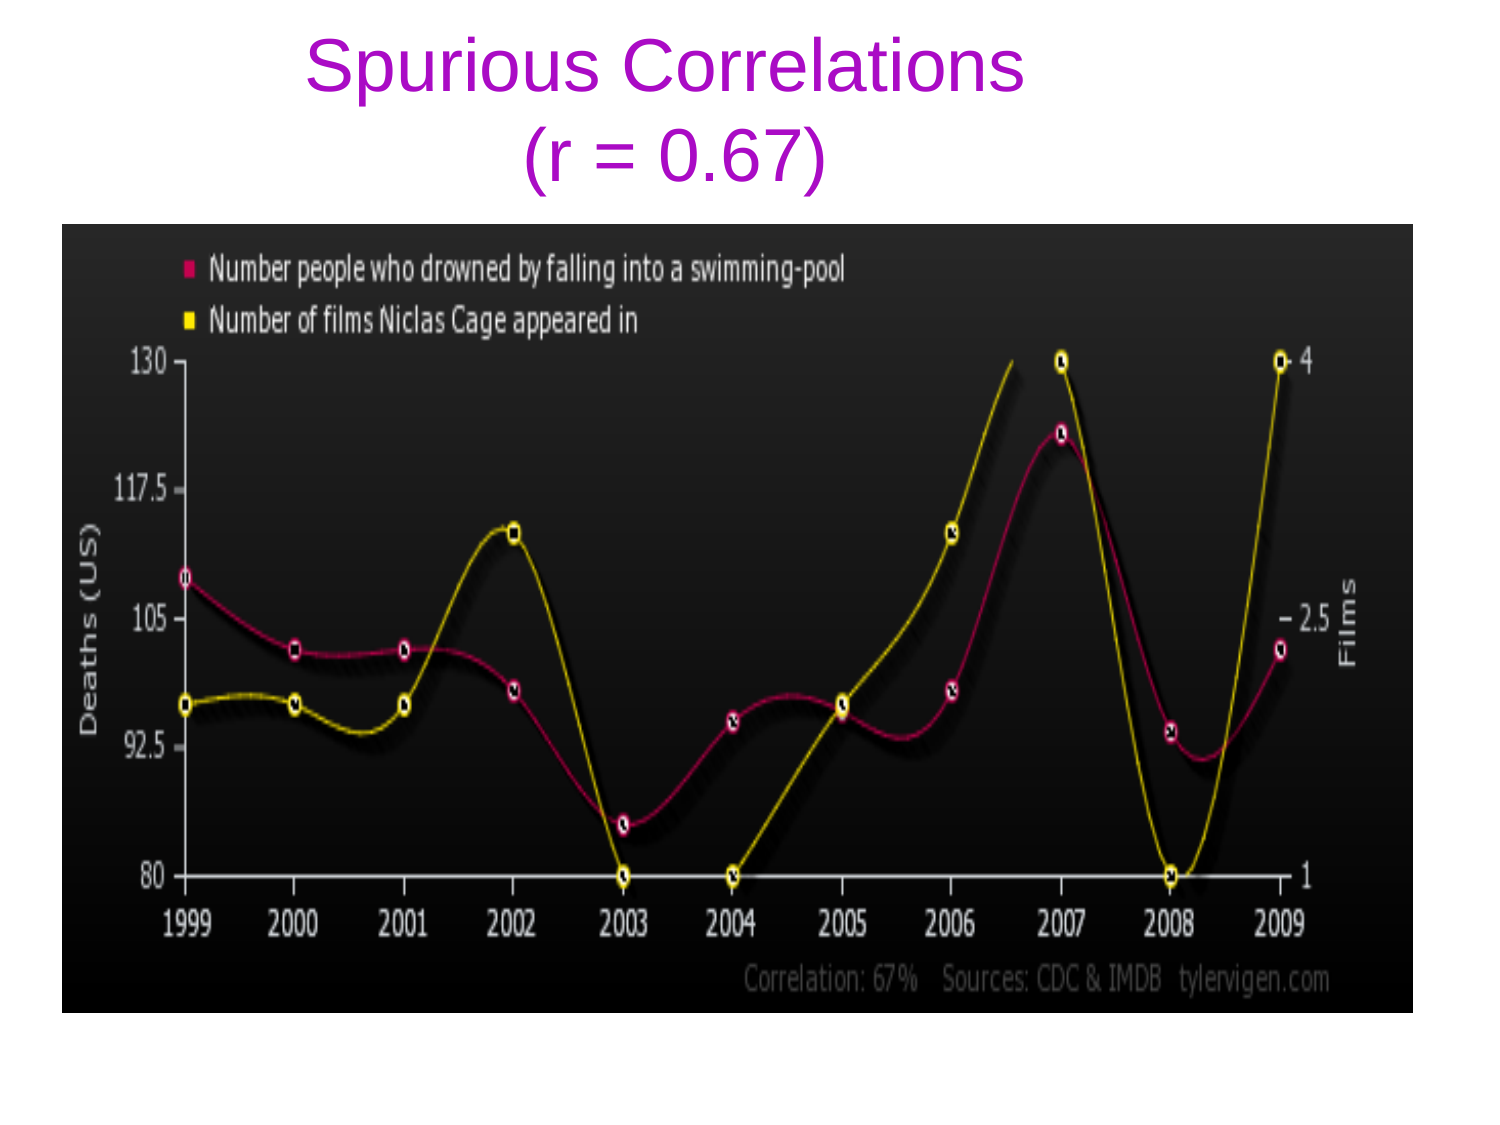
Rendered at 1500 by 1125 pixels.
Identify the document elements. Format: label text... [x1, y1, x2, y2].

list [62, 224, 1413, 1013]
title Spurious Correlations (r = 0.67) [112, 12, 1240, 201]
